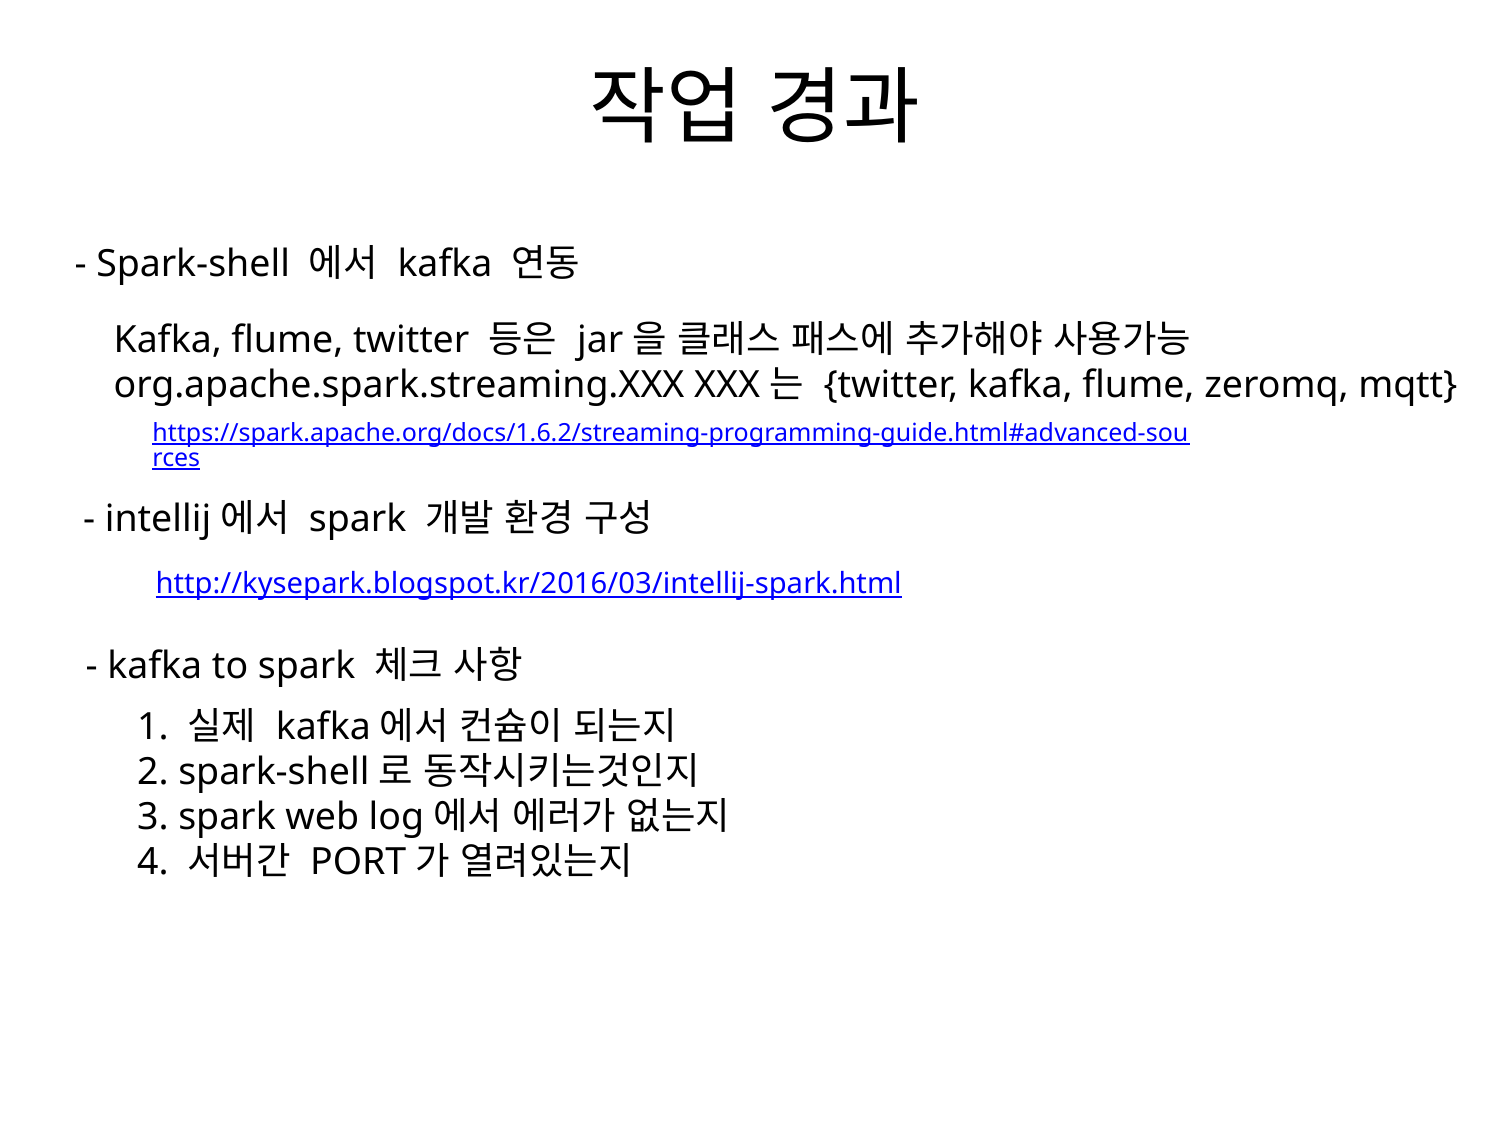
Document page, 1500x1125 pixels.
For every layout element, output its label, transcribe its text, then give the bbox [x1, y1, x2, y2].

title 작업 경과 [75, 45, 1436, 161]
text_box http://kysepark.blogspot.kr/2016/03/intellij-spark.html [140, 557, 1154, 612]
text_box 1. 실제 kafka에서 컨슘이 되는지 2. spark-shell로 동작시키는것인지 3. spark web log에서 에러가 없는지 4. 서버간 PORT가 열려있는지 [122, 694, 873, 889]
text_box Kafka, flume, twitter 등은 jar을 클래스 패스에 추가해야 사용가능 org.apache.spark.streaming.XXX XXX는 {twitter, kafka, flume, zeromq, mqtt} [98, 307, 1473, 413]
text_box - kafka to spark 체크 사항 [61, 633, 812, 739]
text_box https://spark.apache.org/docs/1.6.2/streaming-programming-guide.html#advanced-sources [137, 408, 1210, 458]
text_box - intellij에서 spark 개발 환경 구성 [58, 486, 809, 592]
text_box - Spark-shell 에서 kafka 연동 [50, 231, 595, 337]
